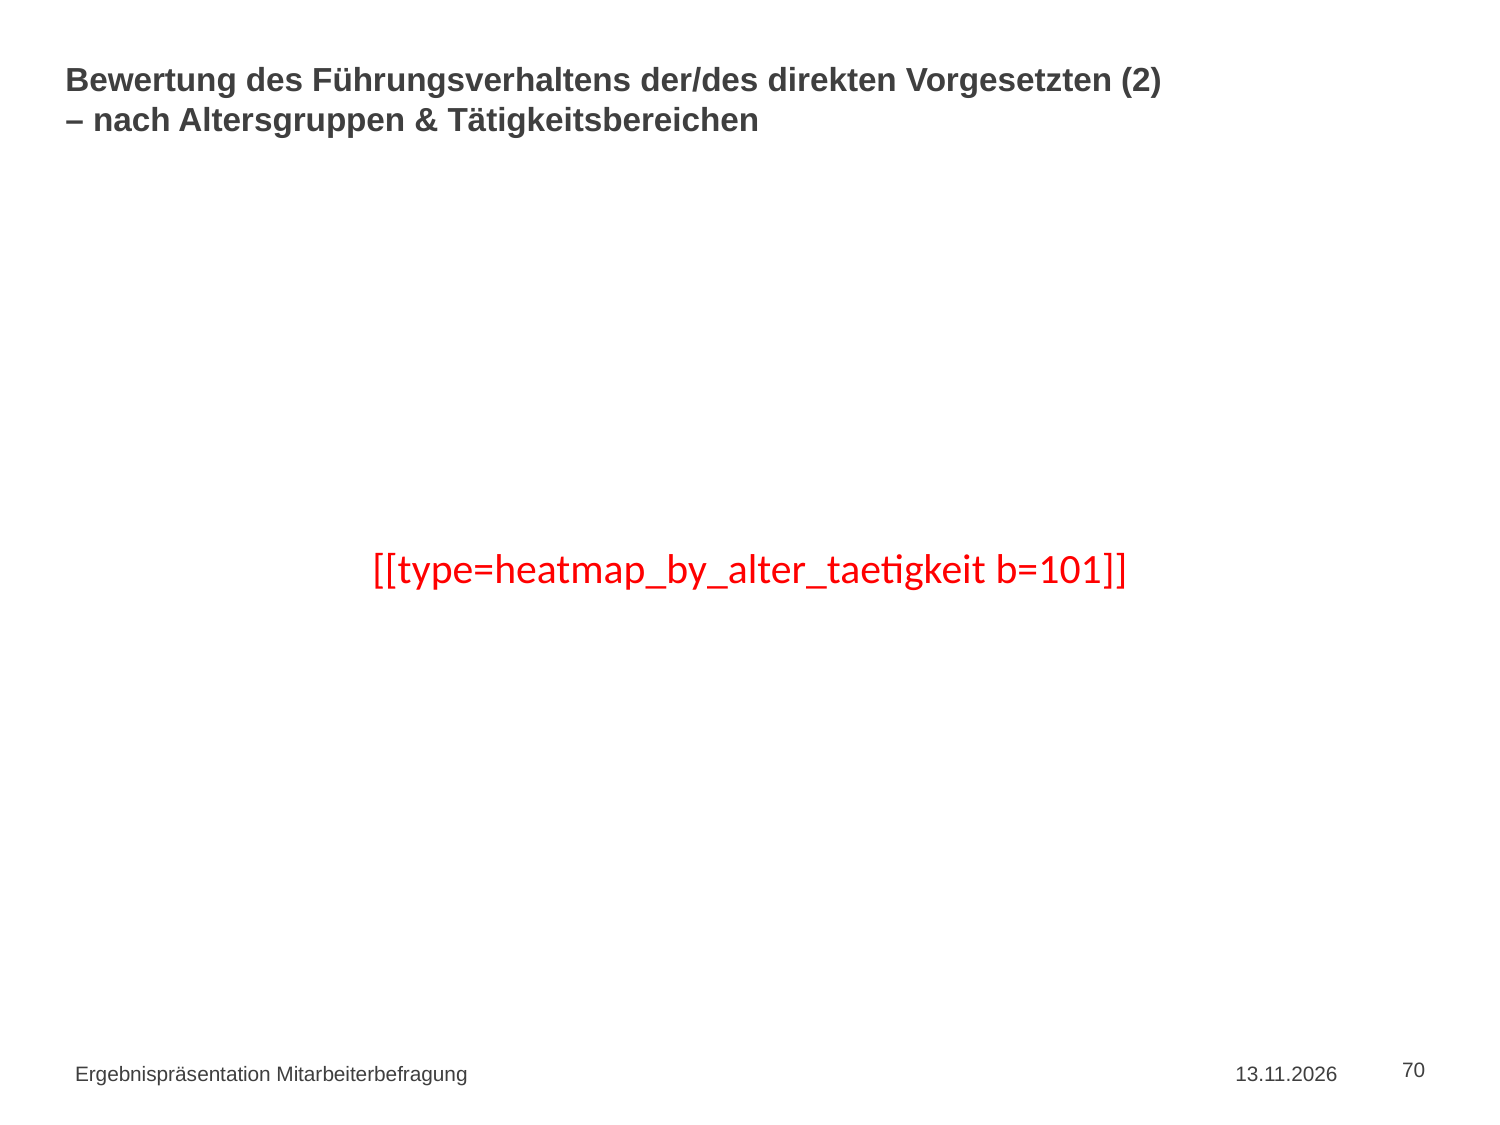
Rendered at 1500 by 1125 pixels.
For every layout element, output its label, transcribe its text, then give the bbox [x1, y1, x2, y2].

title Bewertung des Führungsverhaltens der/des direkten Vorgesetzten (2) – nach Altersgruppen & Tätigkeitsbereichen [49, 50, 1400, 150]
slide_number 70 [1338, 1042, 1425, 1103]
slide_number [1113, 1042, 1338, 1103]
text_box [[type=heatmap_by_alter_taetigkeit b=101]] [357, 534, 1143, 600]
footer Ergebnispräsentation Mitarbeiterbefragung [75, 1042, 1113, 1103]
